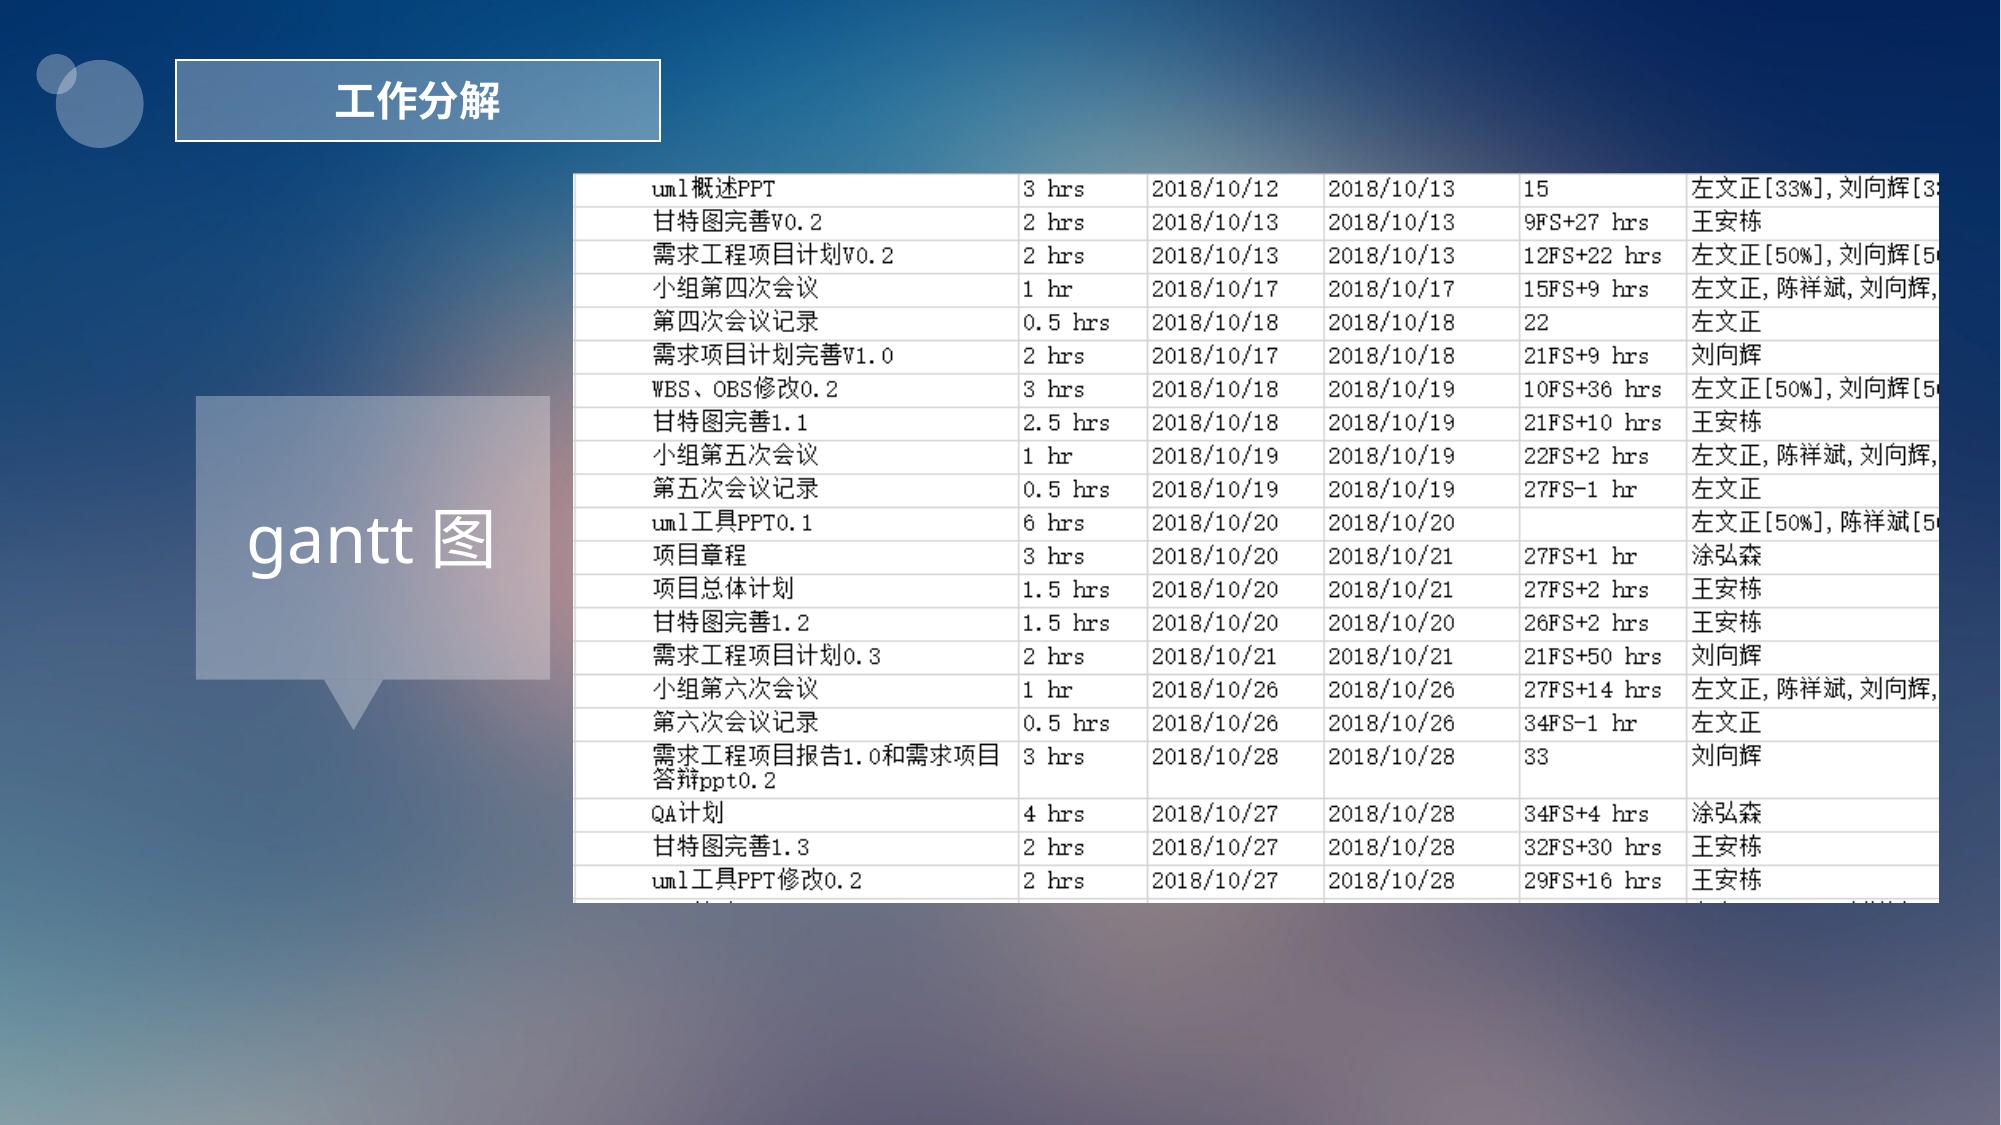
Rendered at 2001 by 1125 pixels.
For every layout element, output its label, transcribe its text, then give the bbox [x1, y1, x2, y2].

text_box [175, 59, 661, 67]
text_box 工作分解 [161, 67, 675, 133]
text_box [36, 53, 144, 149]
text_box [175, 133, 661, 142]
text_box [195, 395, 551, 731]
picture [0, 0, 2001, 1125]
